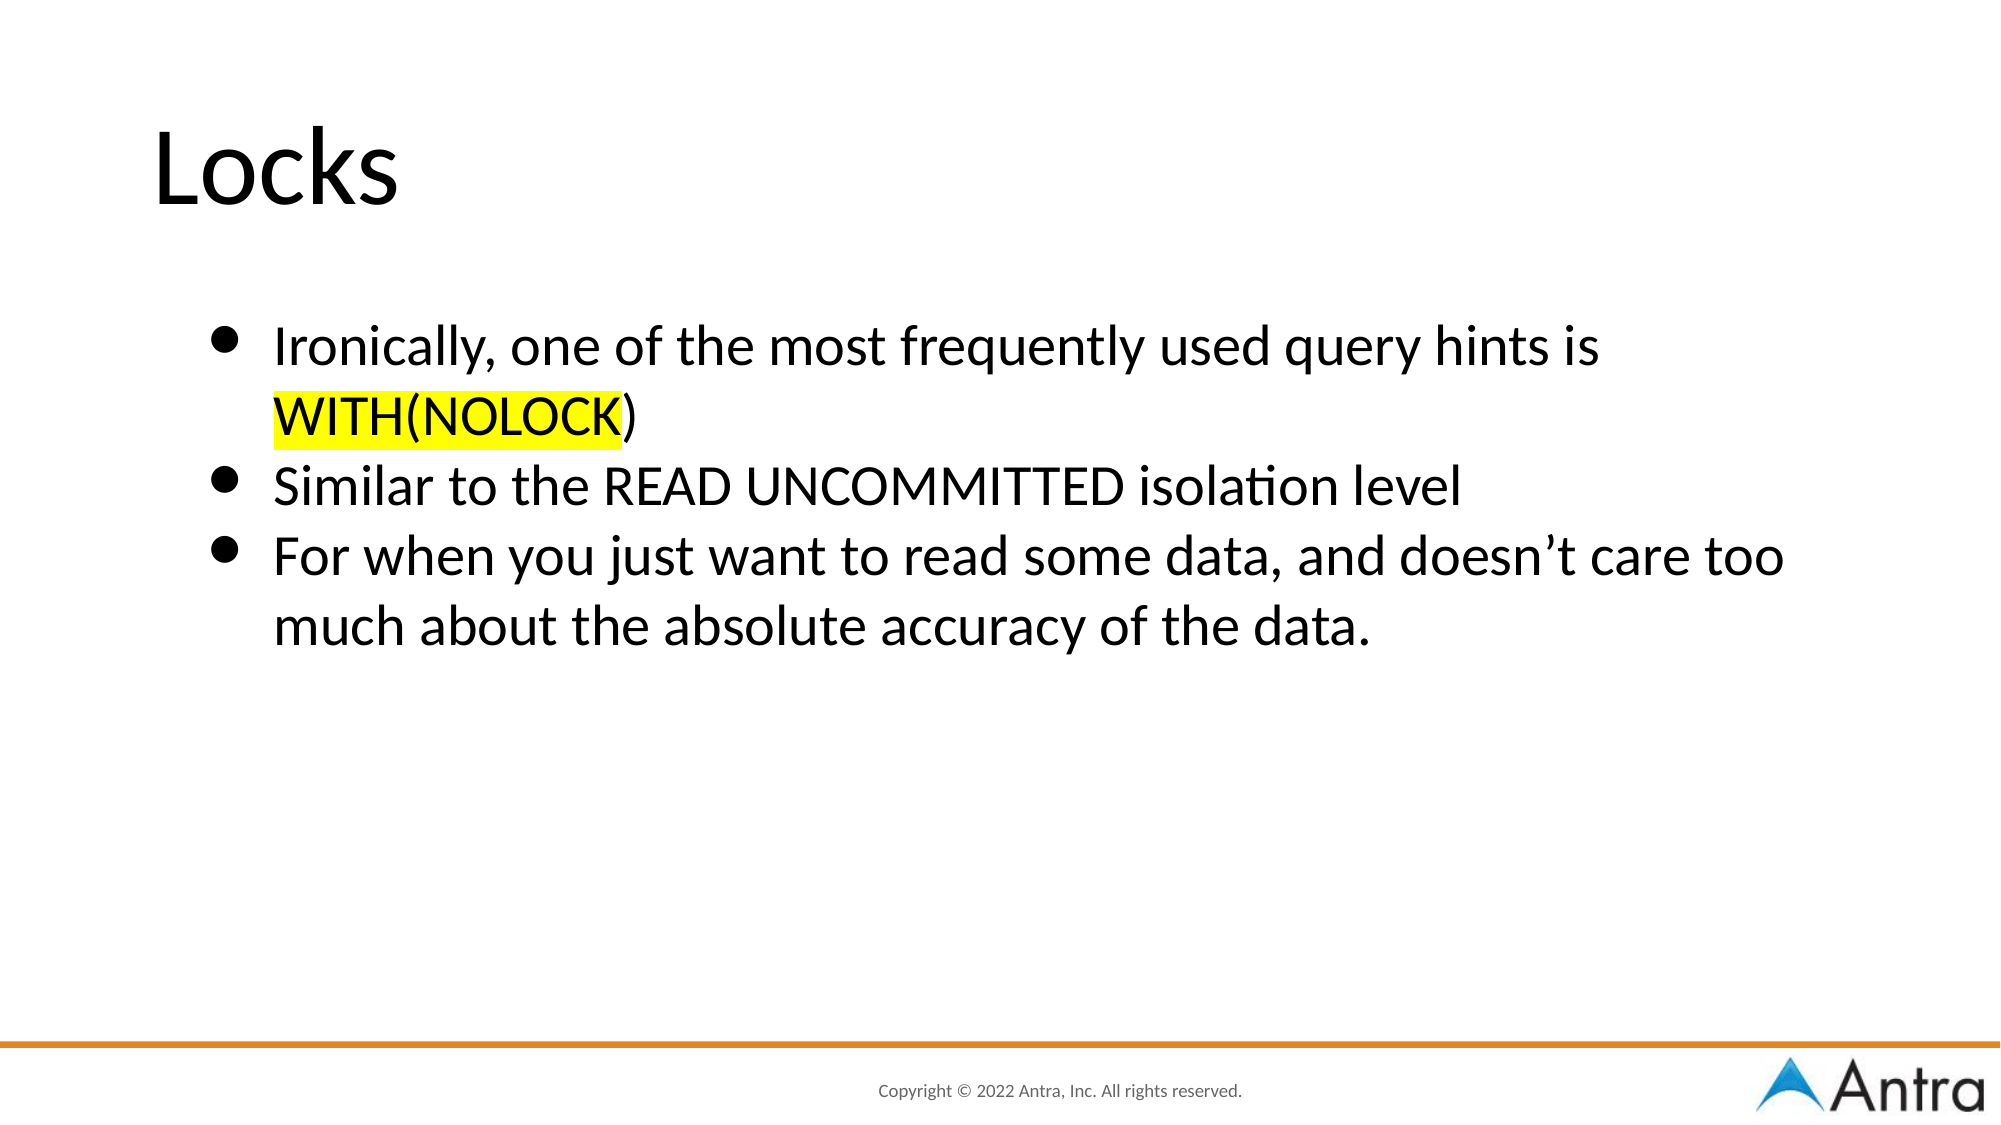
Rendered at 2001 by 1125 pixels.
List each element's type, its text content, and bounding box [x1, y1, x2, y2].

text_box Ironically, one of the most frequently used query hints is WITH(NOLOCK) Similar to the READ UNCOMMITTED isolation level For when you just want to read some data, and doesn’t care too much about the absolute accuracy of the data. [183, 299, 1863, 1014]
picture [1745, 1048, 1994, 1122]
text_box Locks [137, 59, 1863, 278]
